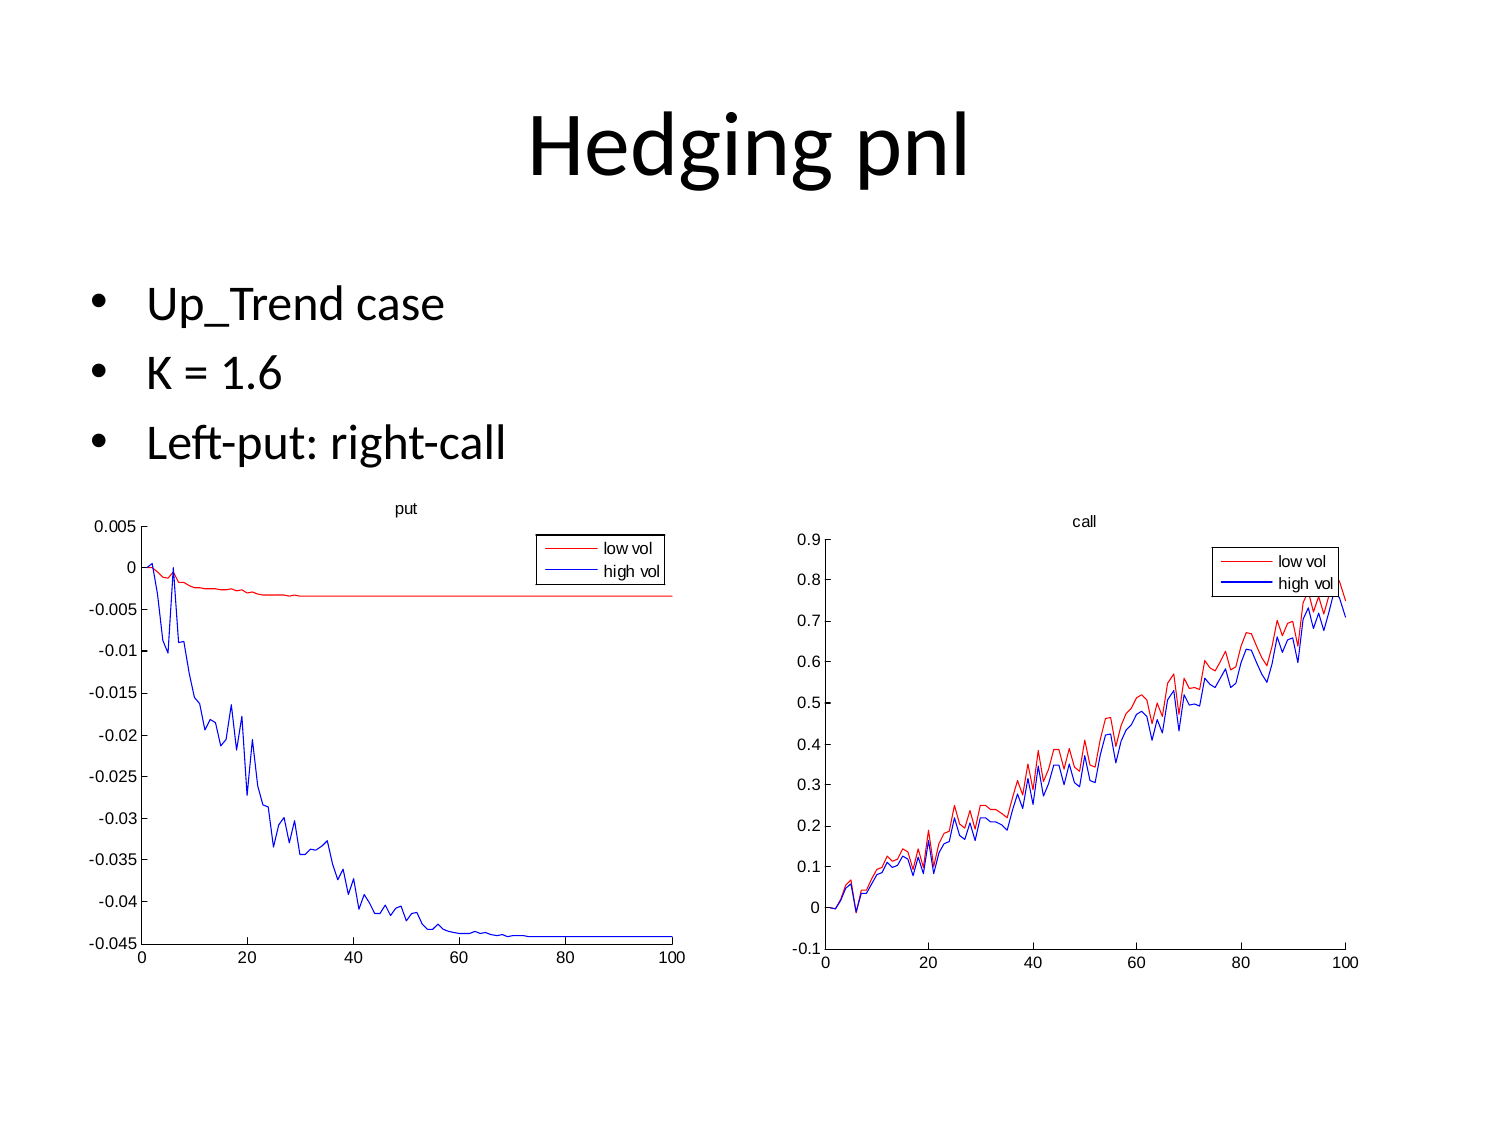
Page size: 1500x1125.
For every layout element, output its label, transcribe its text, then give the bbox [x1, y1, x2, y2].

picture [52, 487, 1411, 1006]
list Up_Trend case K = 1.6 Left-put: right-call [75, 262, 1425, 1005]
title Hedging pnl [75, 45, 1425, 233]
